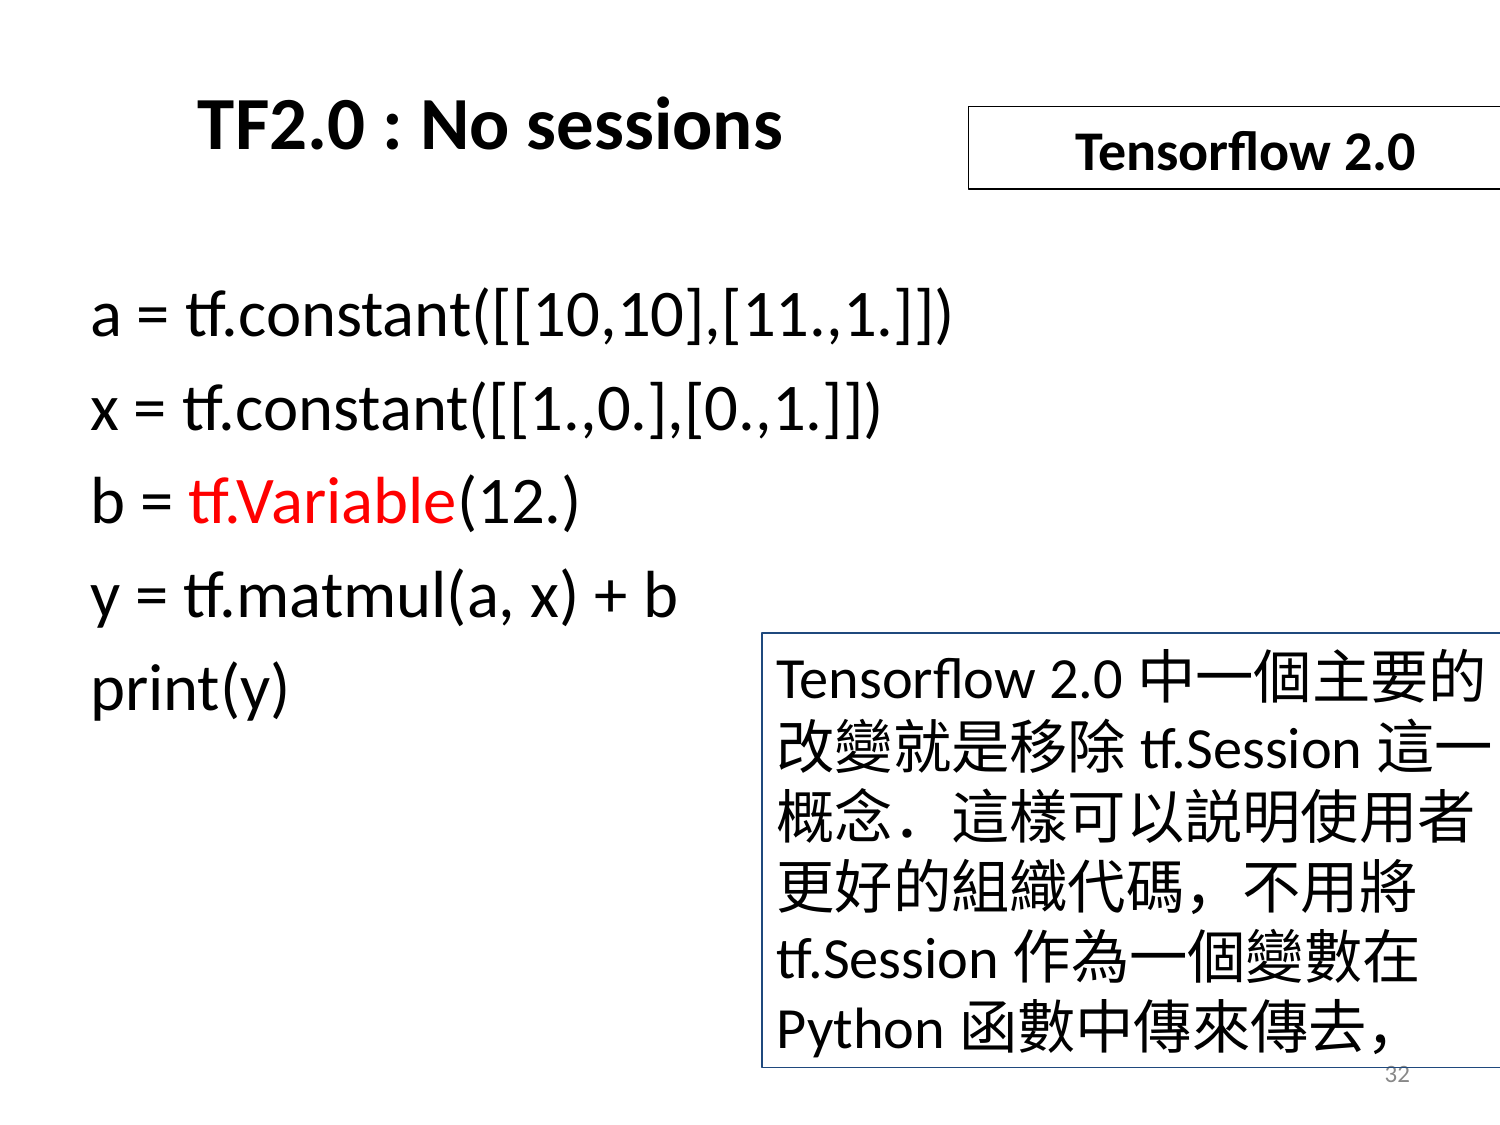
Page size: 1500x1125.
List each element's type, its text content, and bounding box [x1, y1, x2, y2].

title Tensorflow 2.0 [968, 106, 1500, 189]
slide_number ‹#› [1074, 1068, 1425, 1103]
text_box Tensorflow 2.0中一個主要的改變就是移除tf.Session這一概念．這樣可以説明使用者更好的組織代碼，不用將tf.Session作為一個變數在Python函數中傳來傳去， [761, 632, 1500, 1068]
list a = tf.constant([[10,10],[11.,1.]]) x = tf.constant([[1.,0.],[0.,1.]]) b = tf.Variable(12.) y = tf.matmul(a, x) + b print(y) [75, 262, 1425, 1005]
text_box TF2.0 : No sessions [183, 66, 805, 172]
